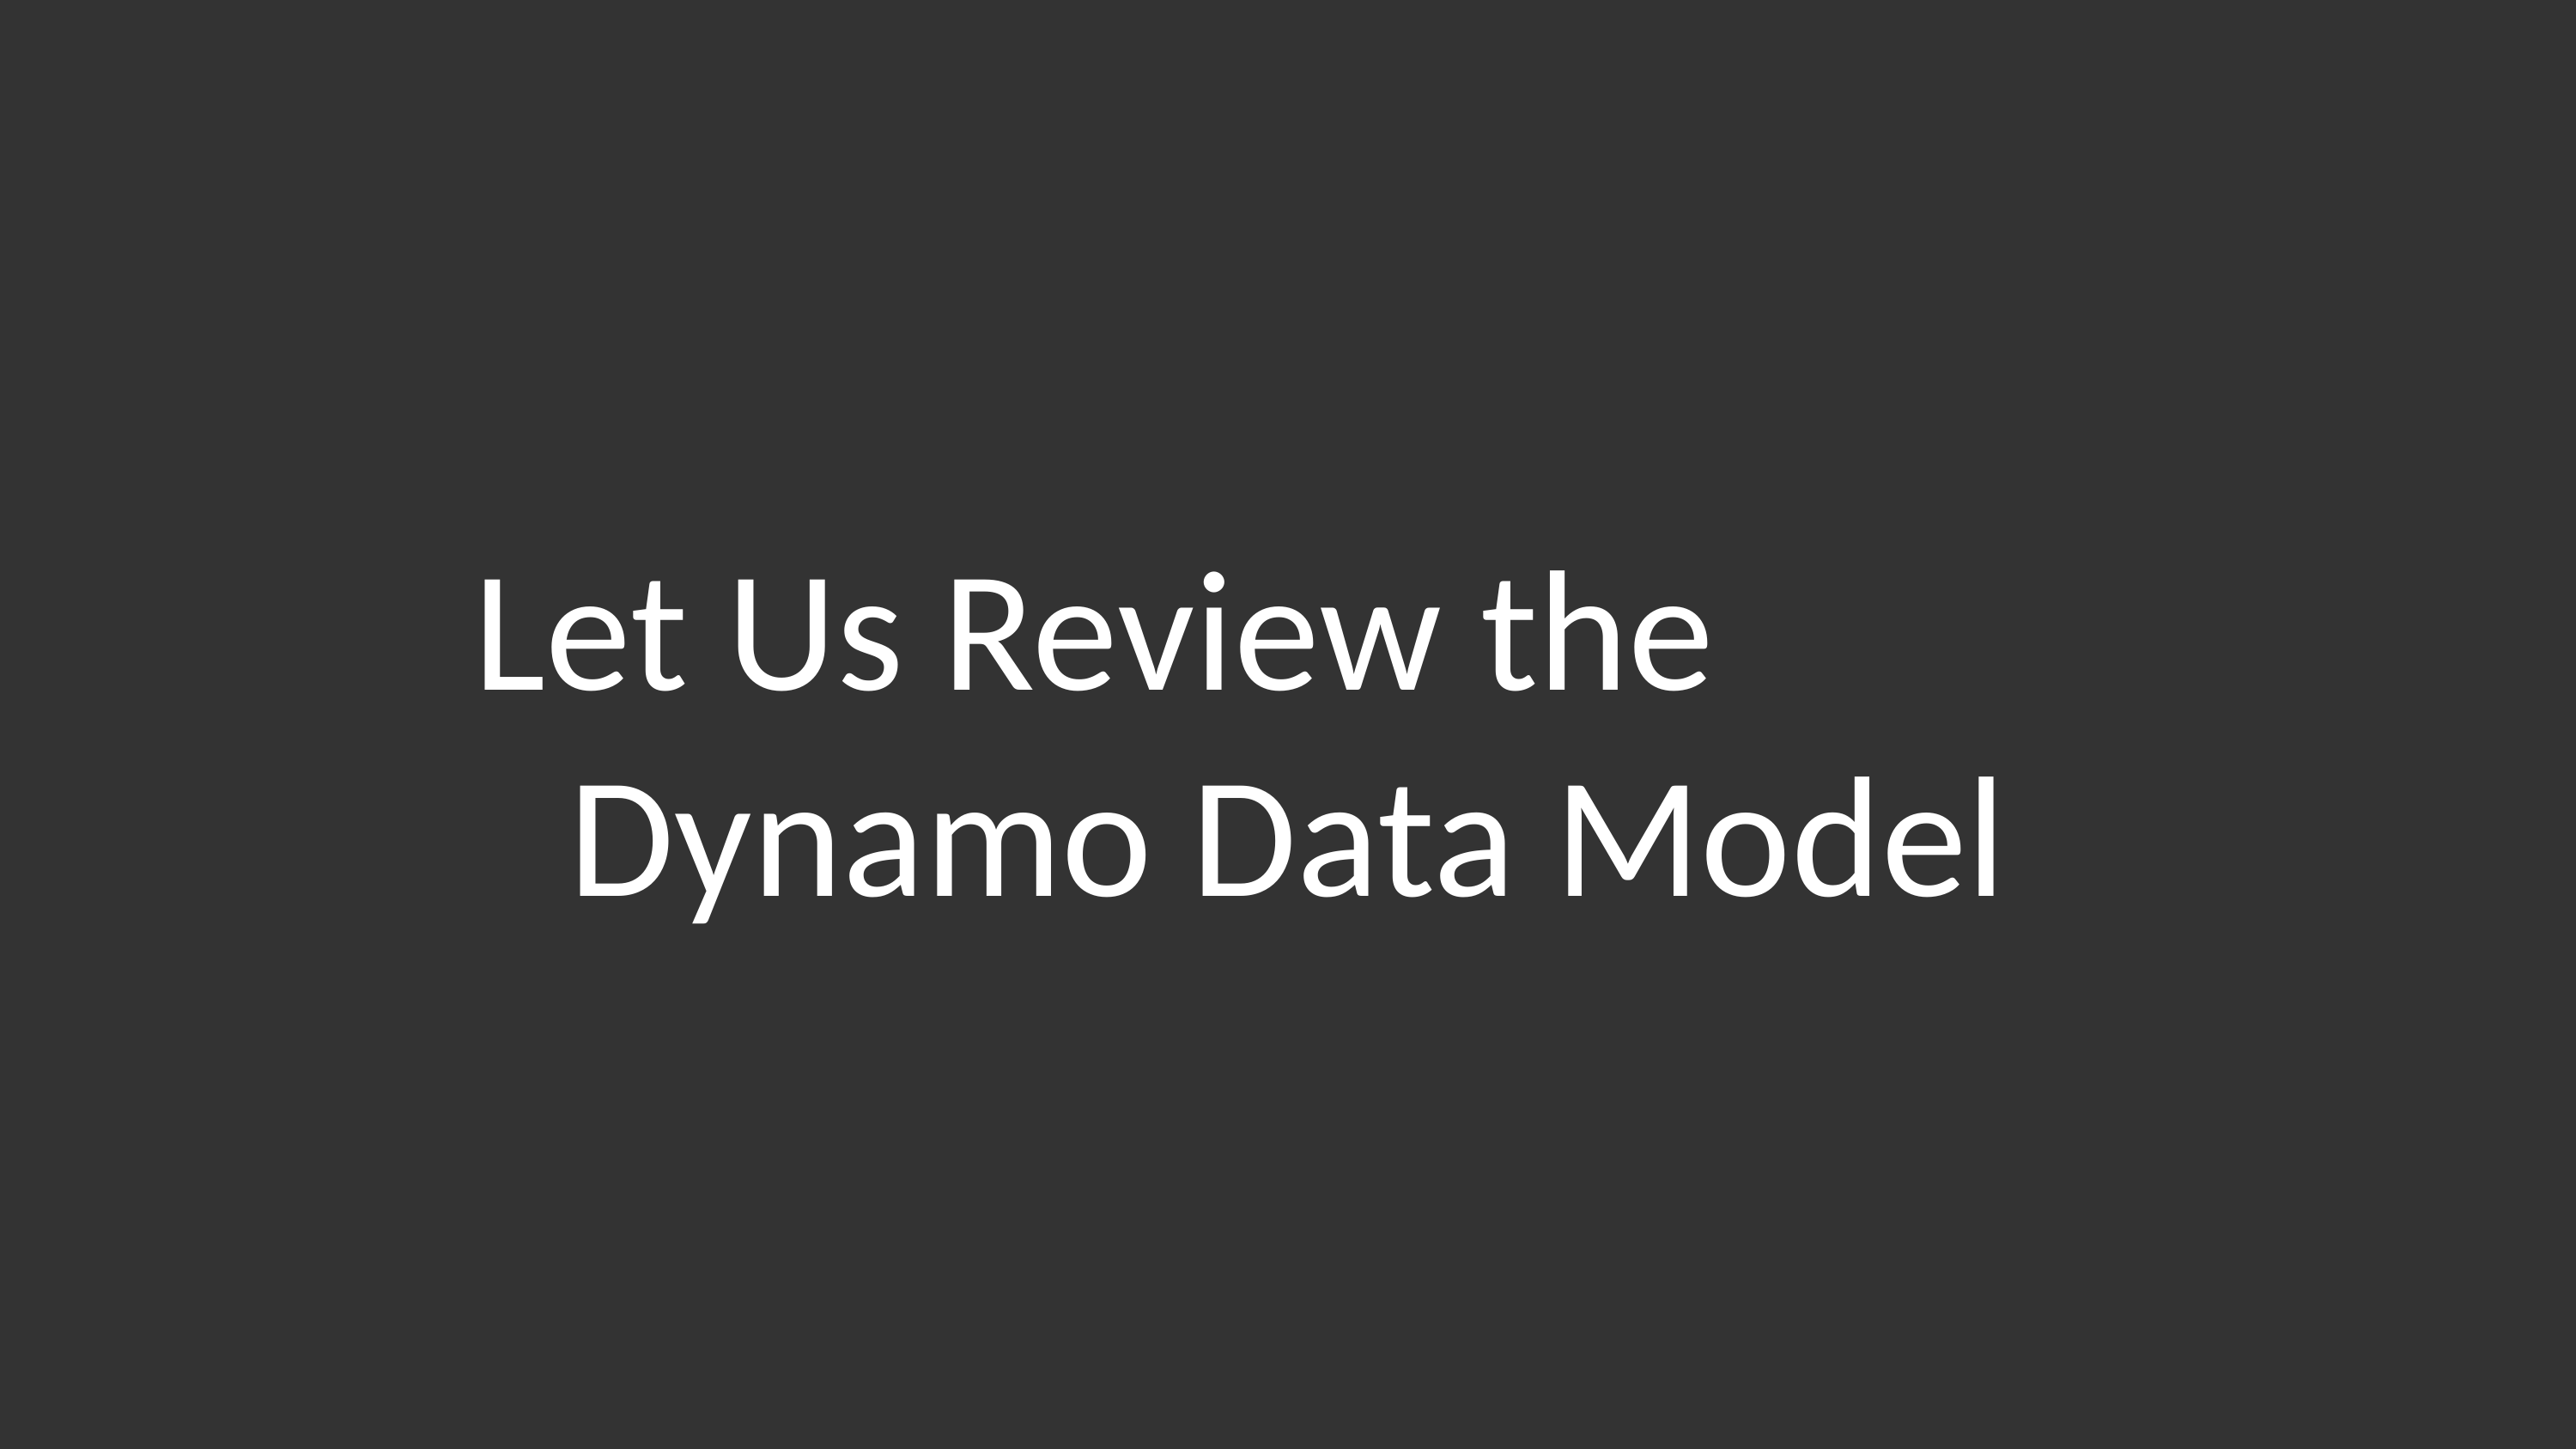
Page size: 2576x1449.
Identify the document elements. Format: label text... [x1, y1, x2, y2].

title Let Us Review the Dynamo Data Model [155, 148, 2421, 1301]
